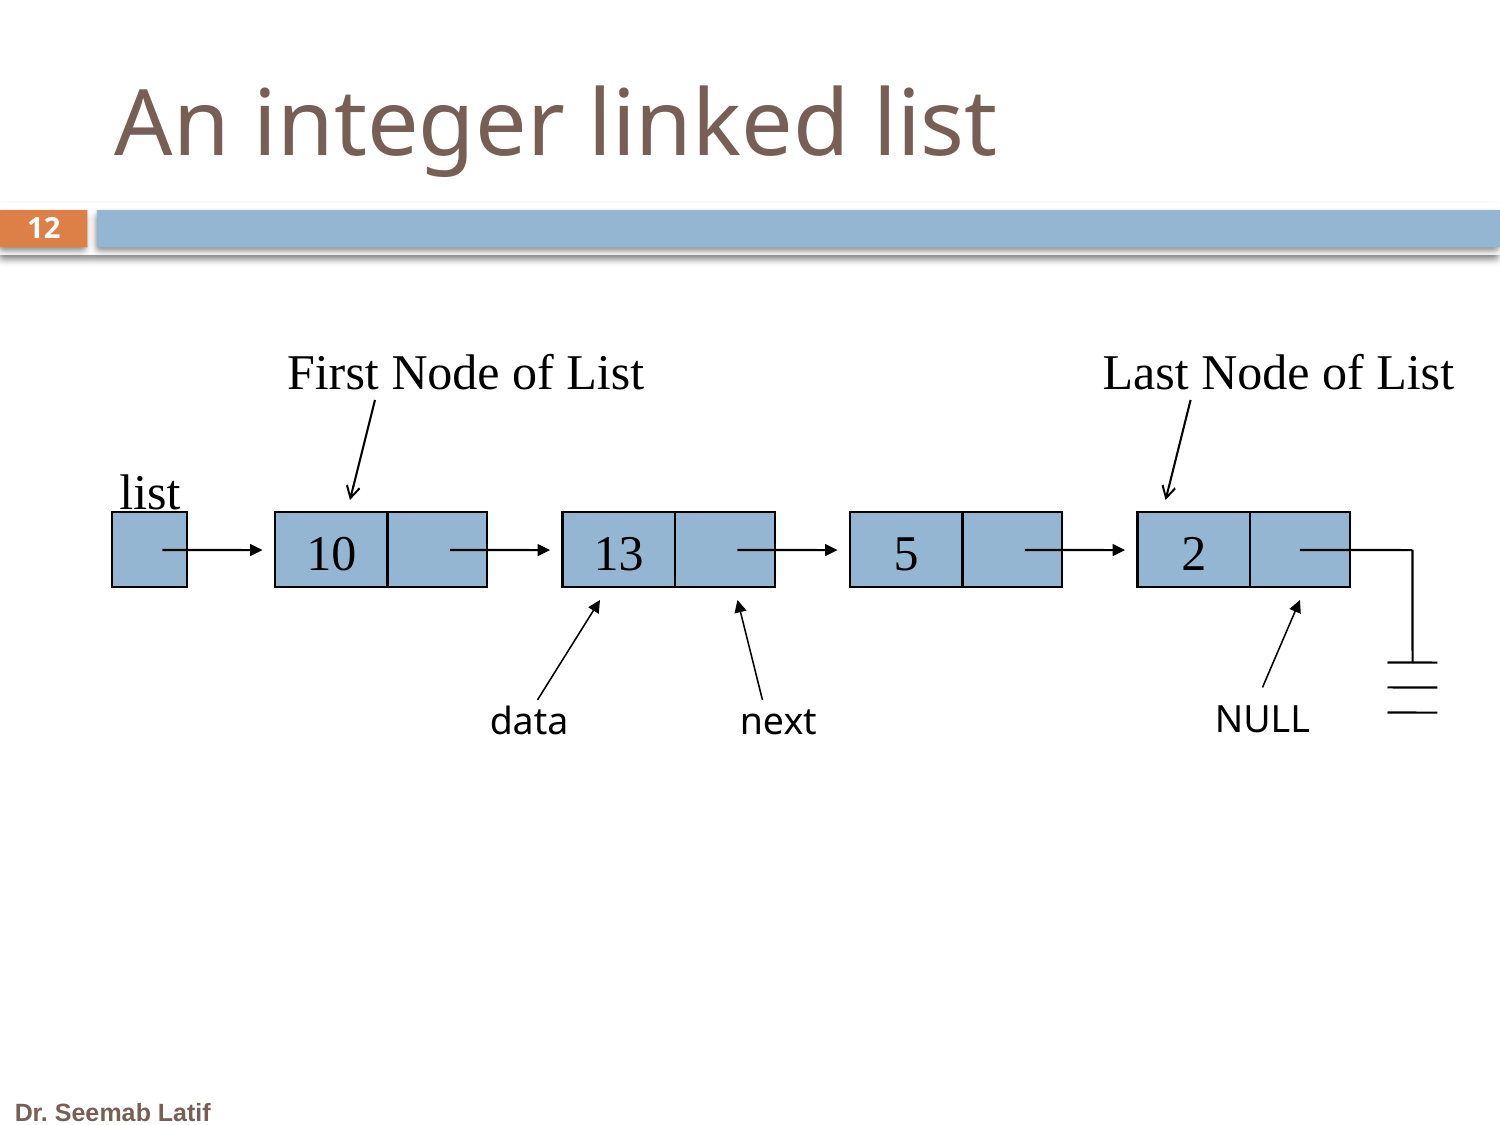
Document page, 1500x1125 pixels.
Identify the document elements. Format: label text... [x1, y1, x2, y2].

slide_number 12 [0, 208, 88, 249]
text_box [104, 331, 1470, 751]
title An integer linked list [99, 37, 1438, 200]
